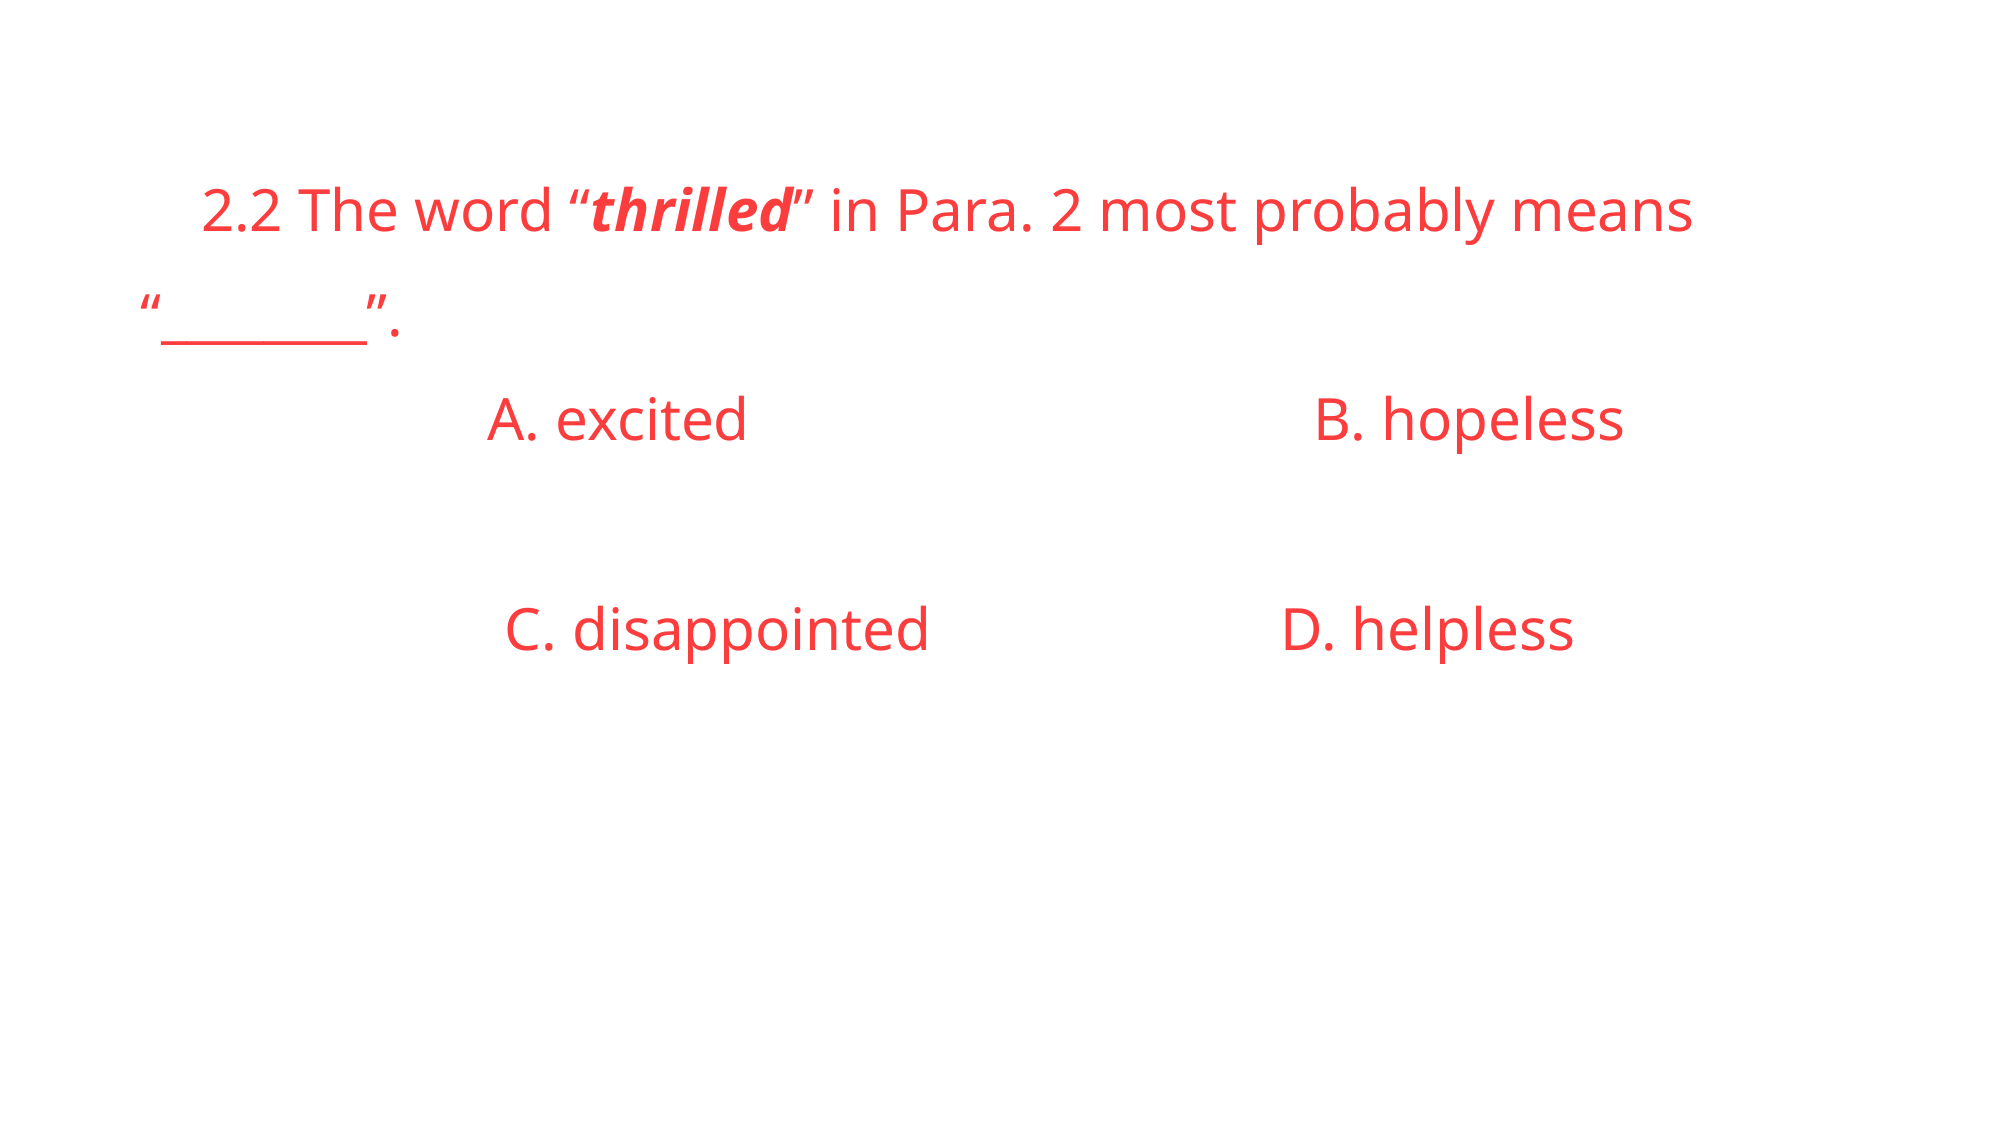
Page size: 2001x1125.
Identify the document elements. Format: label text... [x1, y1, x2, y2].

title 2.2 The word “thrilled” in Para. 2 most probably means “________”. A. excited B. hopeless C. disappointed D. helpless [125, 245, 1796, 670]
